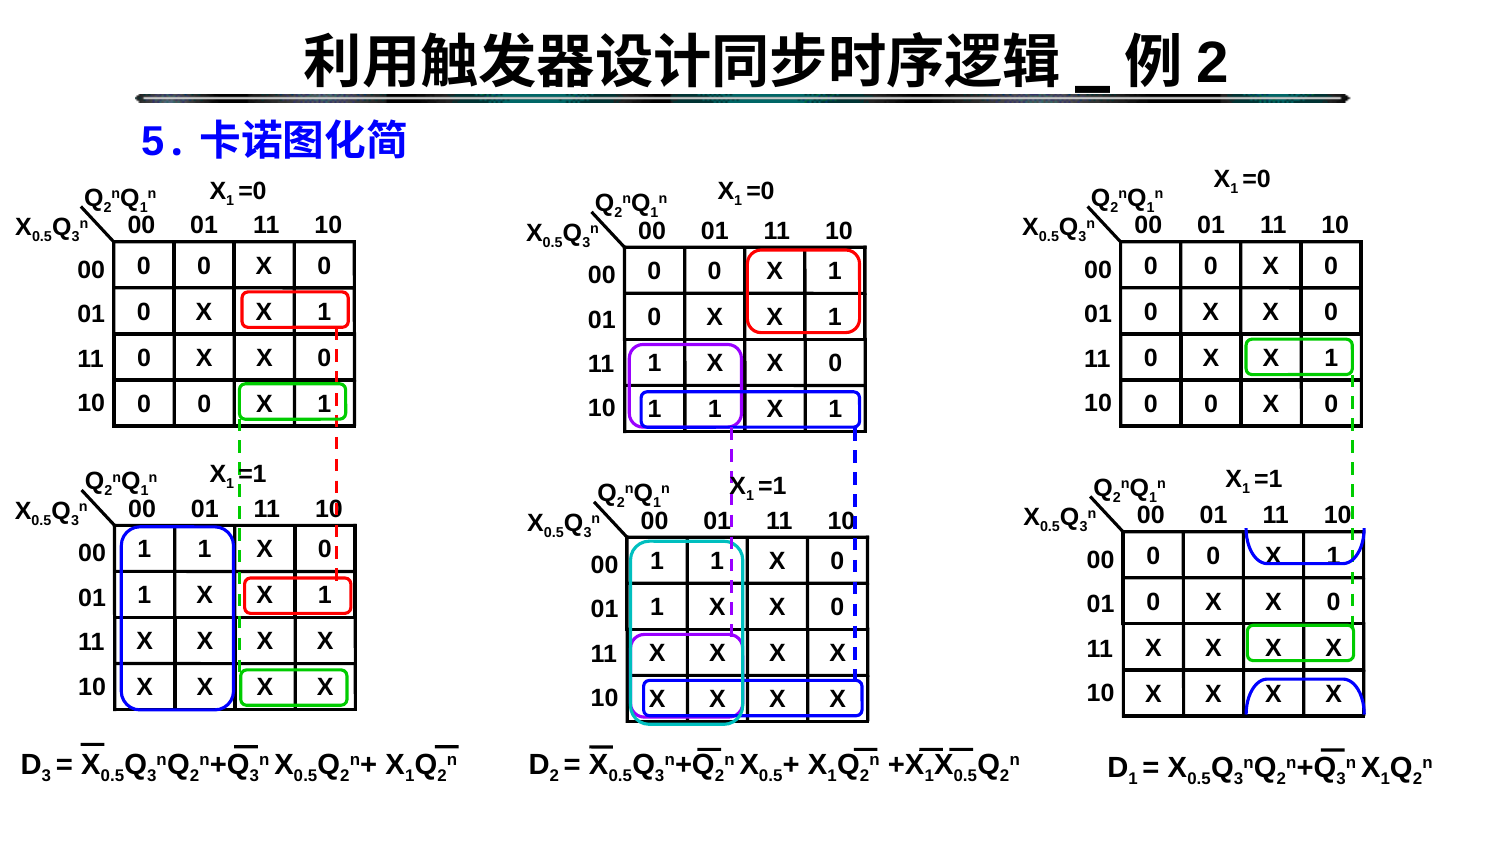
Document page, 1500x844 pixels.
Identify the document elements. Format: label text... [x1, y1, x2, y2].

picture [135, 93, 1353, 103]
text_box 利用触发器设计同步时序逻辑_例2 [289, 17, 1247, 92]
text_box 5.卡诺图化简 [126, 106, 469, 160]
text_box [0, 161, 1471, 792]
